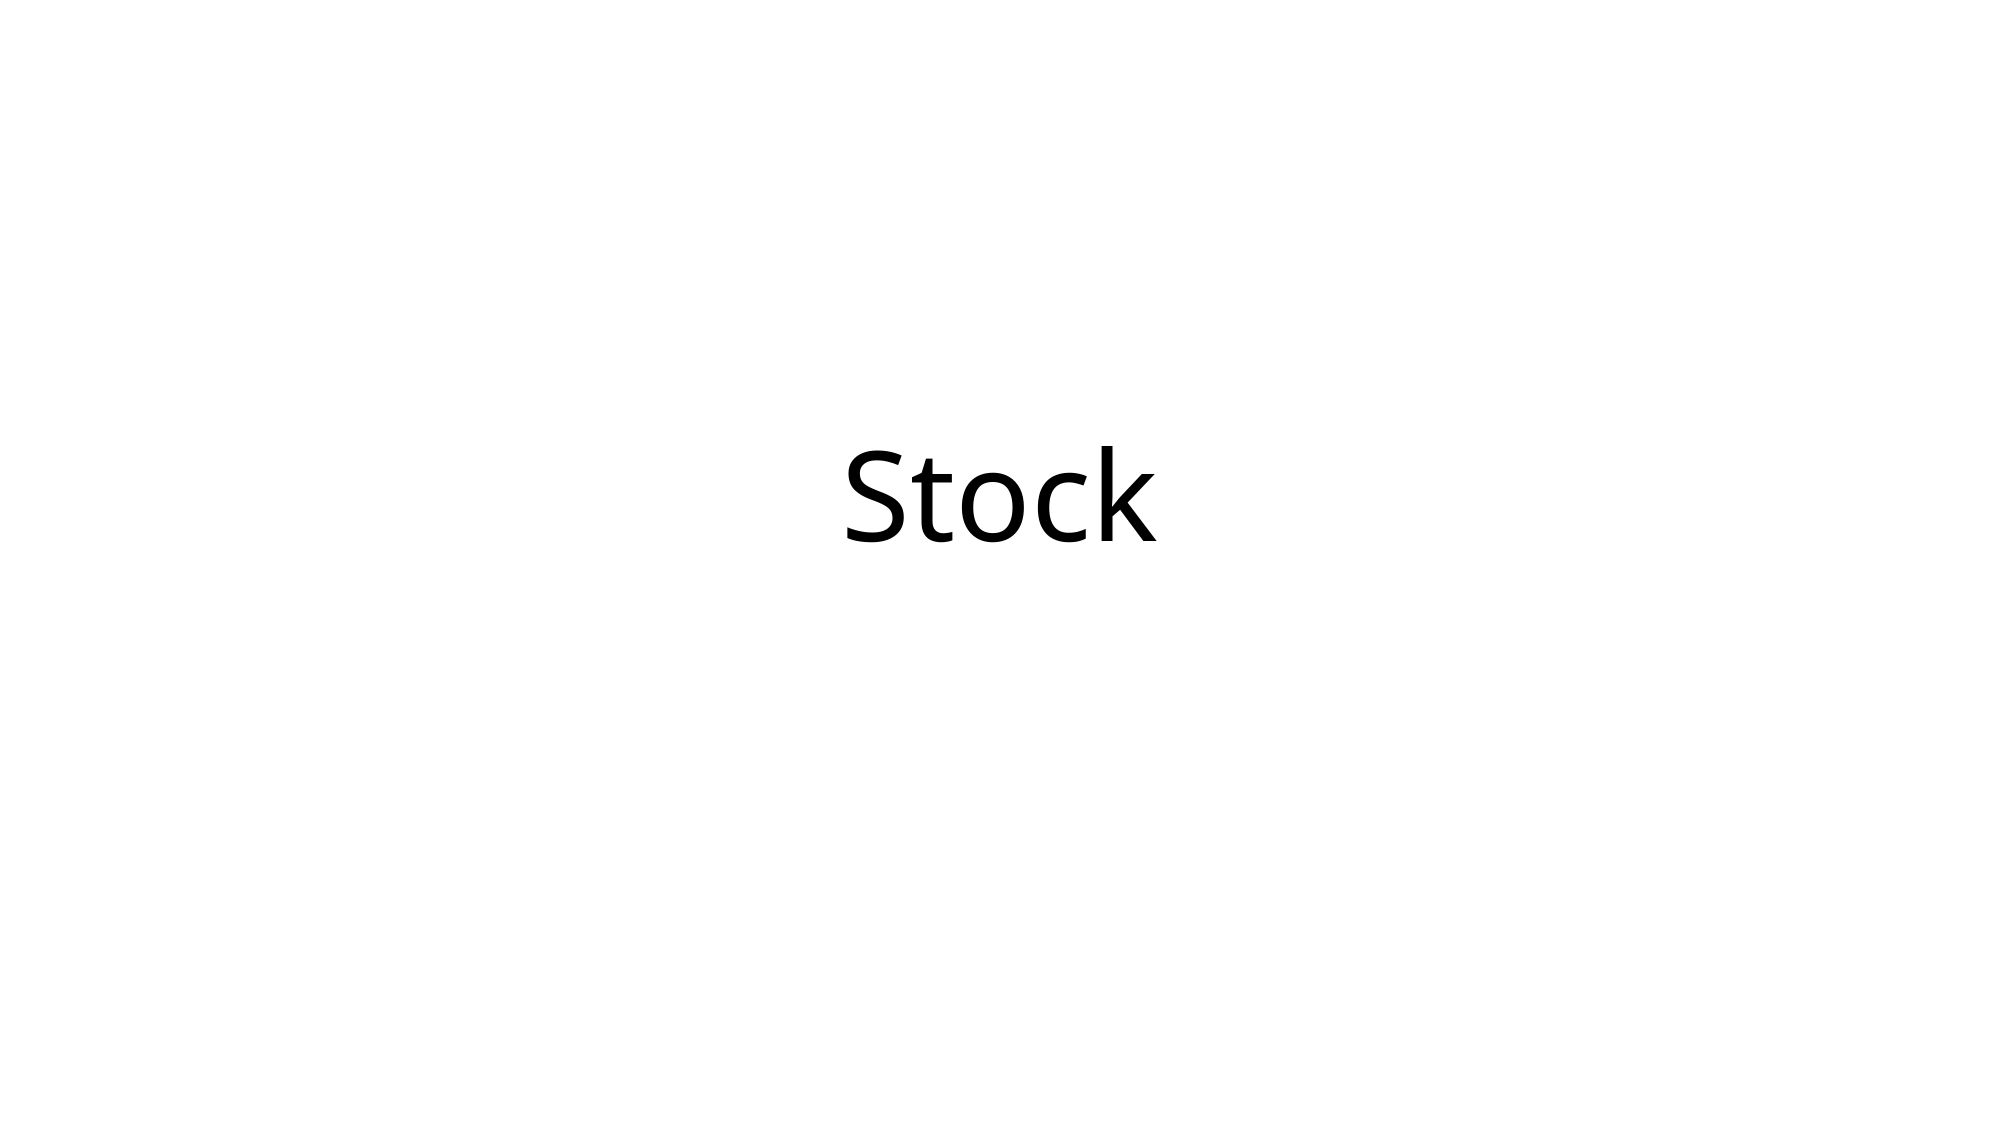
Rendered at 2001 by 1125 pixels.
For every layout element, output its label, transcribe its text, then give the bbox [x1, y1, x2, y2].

title Stock [249, 184, 1750, 576]
